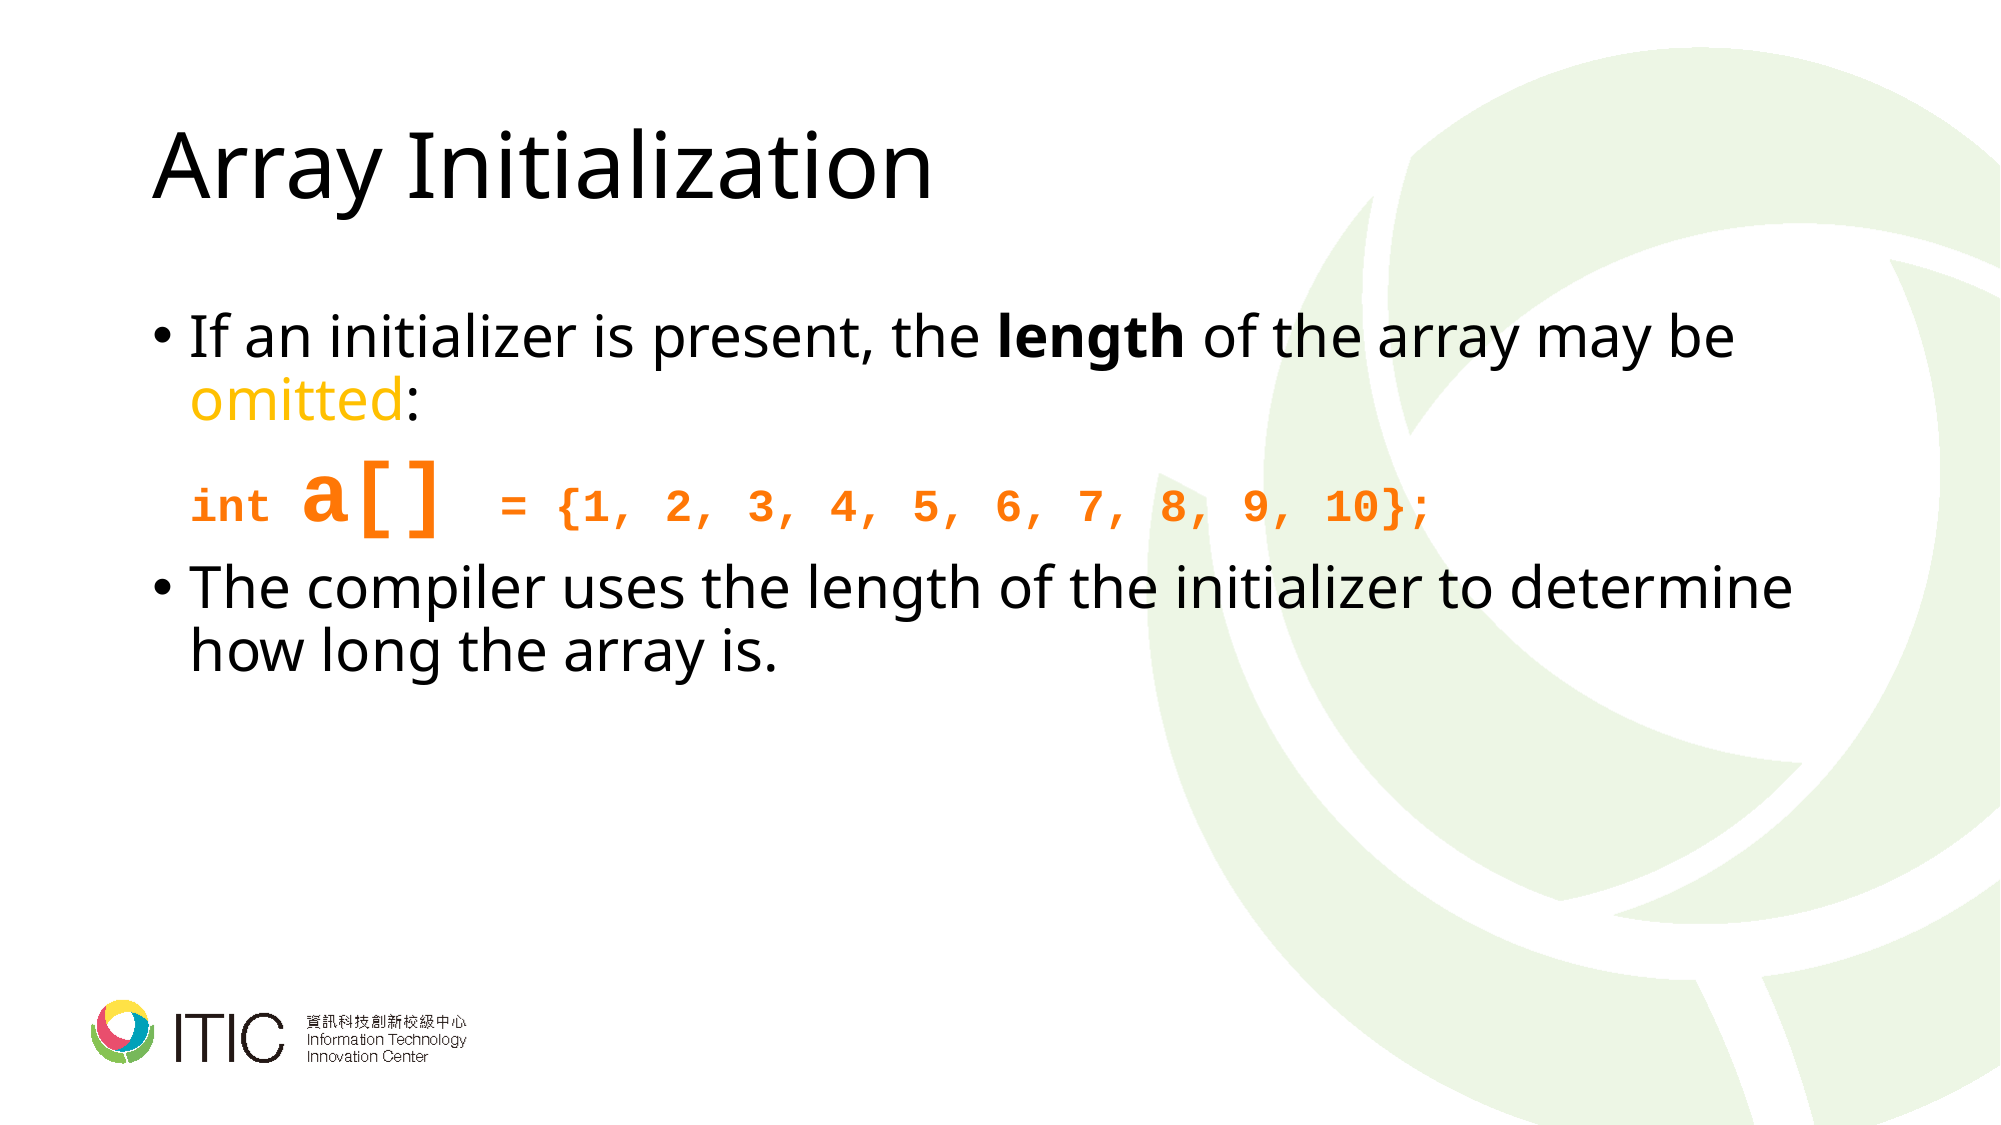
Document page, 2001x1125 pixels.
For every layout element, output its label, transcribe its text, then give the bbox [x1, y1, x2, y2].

list If an initializer is present, the length of the array may be omitted: int a[] = {1, 2, 3, 4, 5, 6, 7, 8, 9, 10}; The compiler uses the length of the initializer to determine how long the array is. [137, 299, 1863, 1014]
title Array Initialization [137, 59, 1863, 278]
picture [0, 0, 2001, 1125]
